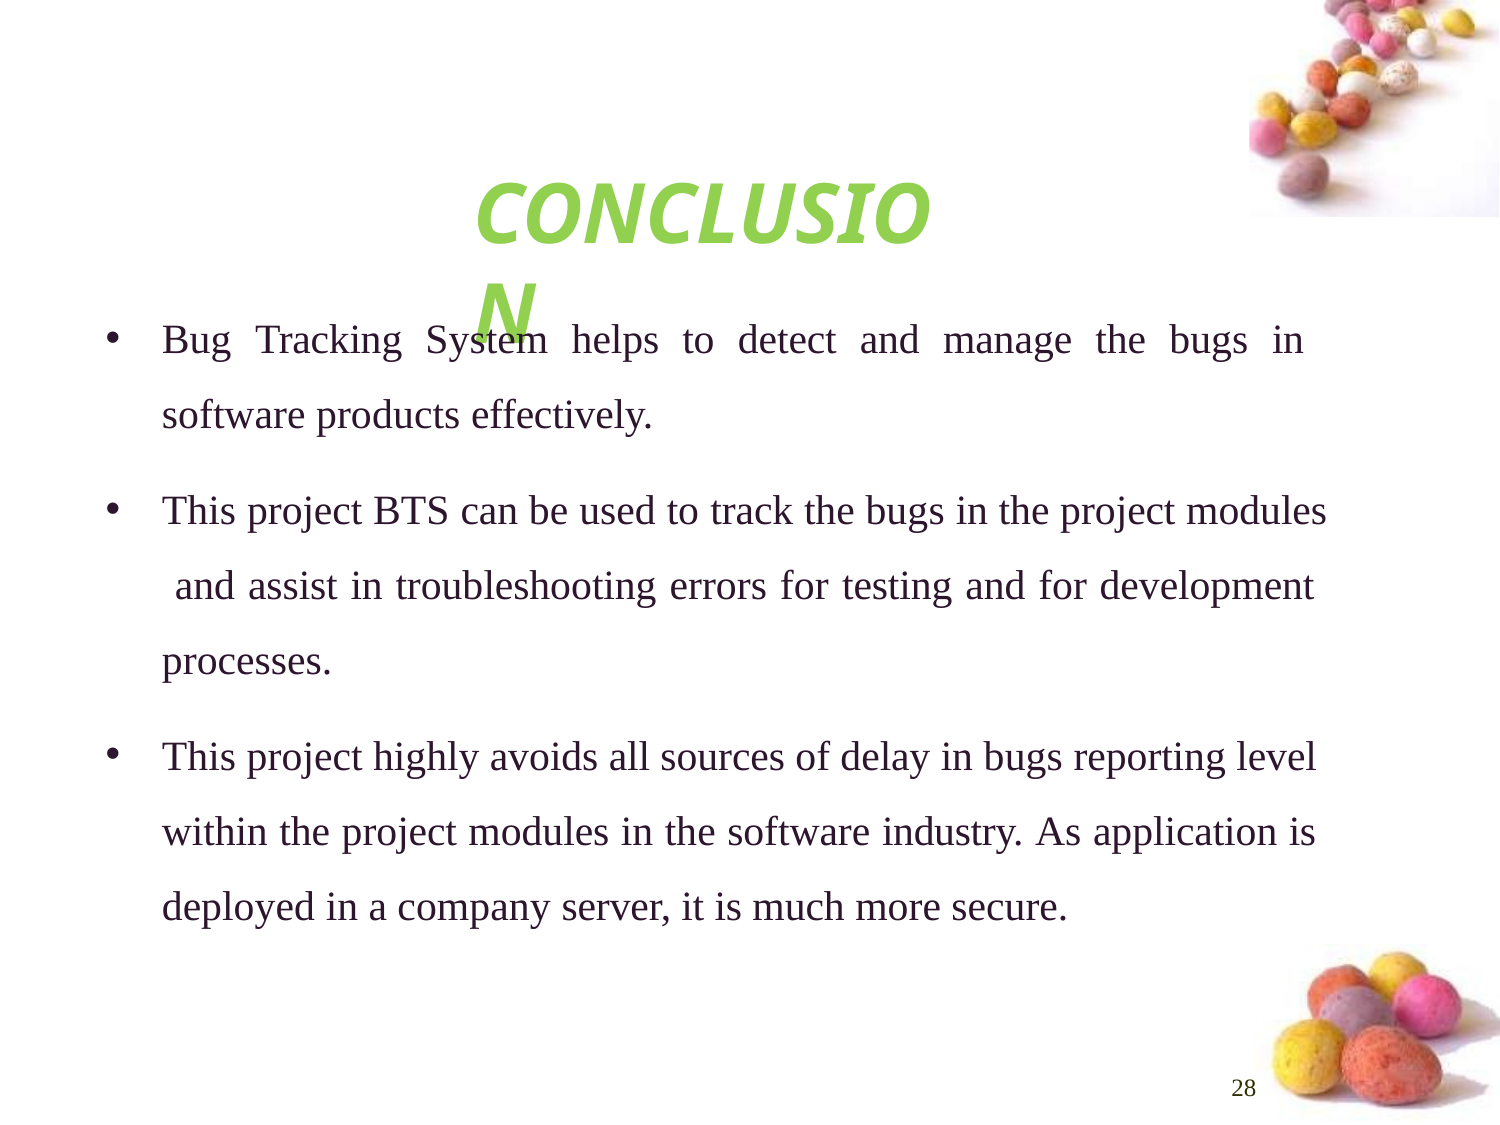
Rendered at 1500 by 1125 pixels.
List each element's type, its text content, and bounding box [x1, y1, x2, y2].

text_box Bug Tracking System helps to detect and manage the bugs in software products effectively. This project BTS can be used to track the bugs in the project modules and assist in troubleshooting errors for testing and for development processes. This project highly avoids all sources of delay in bugs reporting level within the project modules in the software industry. As application is deployed in a company server, it is much more secure. [103, 284, 1328, 929]
picture [1254, 944, 1500, 1122]
title CONCLUSION [471, 158, 960, 284]
picture [1249, 0, 1500, 217]
text_box 28 [1223, 1067, 1275, 1102]
